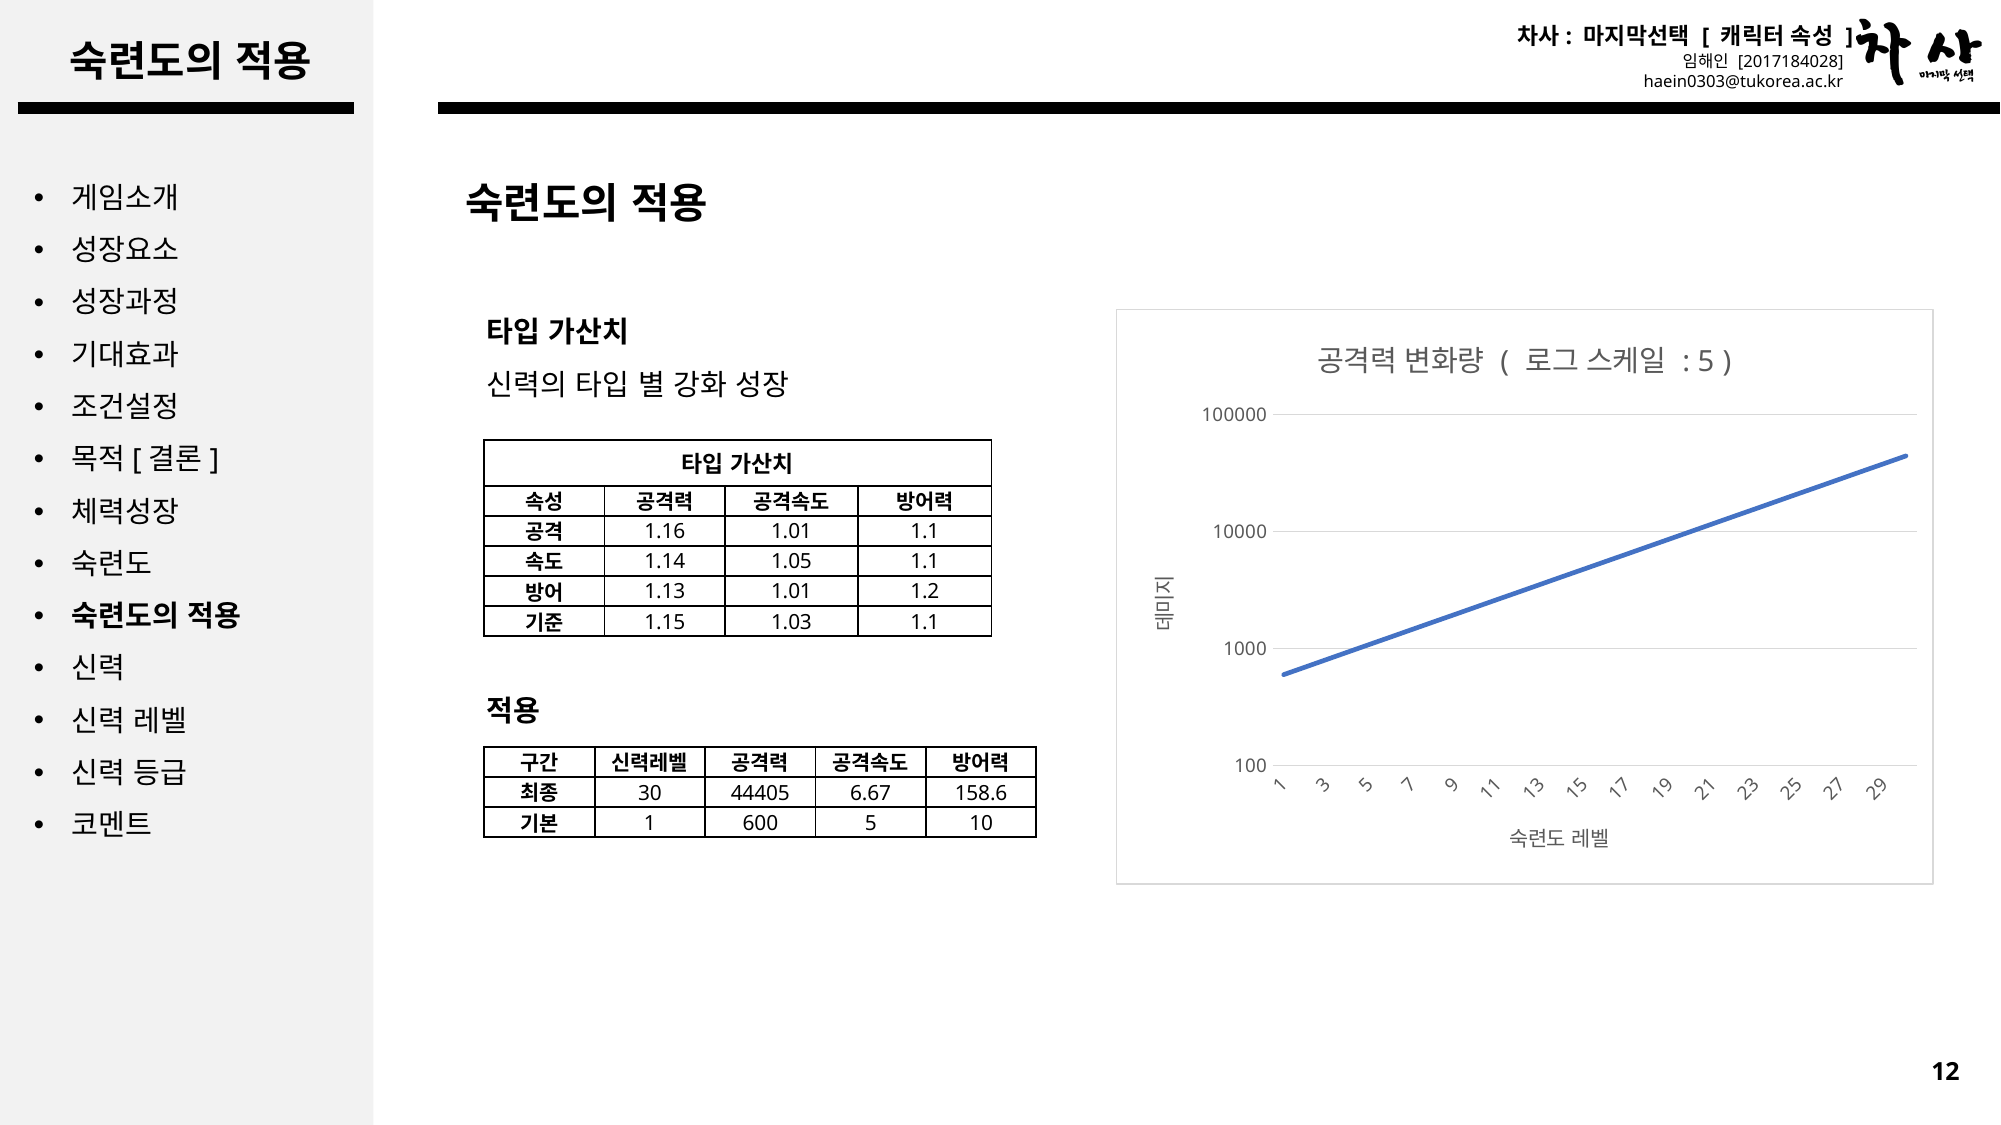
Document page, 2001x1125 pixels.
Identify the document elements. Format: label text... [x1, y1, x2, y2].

picture [1838, 13, 2000, 90]
table_header 방어력 [1022, 748, 1035, 776]
table_cell 공격력 [605, 487, 724, 515]
table_cell 1.01 [726, 517, 857, 545]
table_cell 44405 [706, 787, 815, 806]
table_cell 기준 [485, 607, 604, 635]
table_cell 1.2 [859, 577, 991, 605]
table_cell 5 [816, 808, 925, 836]
table_cell 1.05 [726, 547, 857, 575]
table_cell 속도 [485, 547, 604, 575]
table_cell 기본 [485, 808, 594, 836]
table_cell 공격 [485, 517, 604, 545]
table_cell 1.03 [726, 607, 857, 635]
table_cell 600 [706, 808, 815, 836]
table_cell 방어력 [859, 487, 991, 515]
table_header 타입 가산치 [485, 441, 991, 485]
table_cell 158.6 [927, 778, 1035, 806]
text_box 숙련도의 적용 [413, 172, 761, 238]
table_cell 10 [927, 808, 1035, 836]
table_cell 1.16 [605, 517, 724, 545]
table_cell 1 [596, 808, 704, 836]
table_cell 1.15 [605, 607, 724, 635]
table_cell 1.1 [859, 607, 991, 635]
table_cell 방어 [485, 577, 604, 605]
table_cell 최종 [485, 787, 594, 806]
slide_number 12 [1524, 1042, 1975, 1103]
list 게임소개 성장요소 성장과정 기대효과 조건설정 목적[결론] 체력성장 숙련도 숙련도의 적용 신력 신력 레벨 신력 등급 코멘트 [18, 175, 366, 827]
table_cell 1.01 [726, 577, 857, 605]
table_cell 1.1 [859, 517, 991, 545]
table_cell 1.1 [859, 547, 991, 575]
table_cell 공격속도 [726, 487, 857, 515]
table_cell 1.14 [605, 547, 724, 575]
table_cell 6.67 [816, 787, 925, 806]
table_cell 1.13 [605, 577, 724, 605]
text_box 타입 가산치 신력의 타입 별 강화 성장 [471, 288, 1022, 408]
chart [1115, 308, 1934, 885]
text_box 적용 [471, 667, 1022, 787]
table_cell 30 [596, 787, 704, 806]
title 숙련도의 적용 [17, 30, 365, 96]
table_cell 속성 [485, 487, 604, 515]
